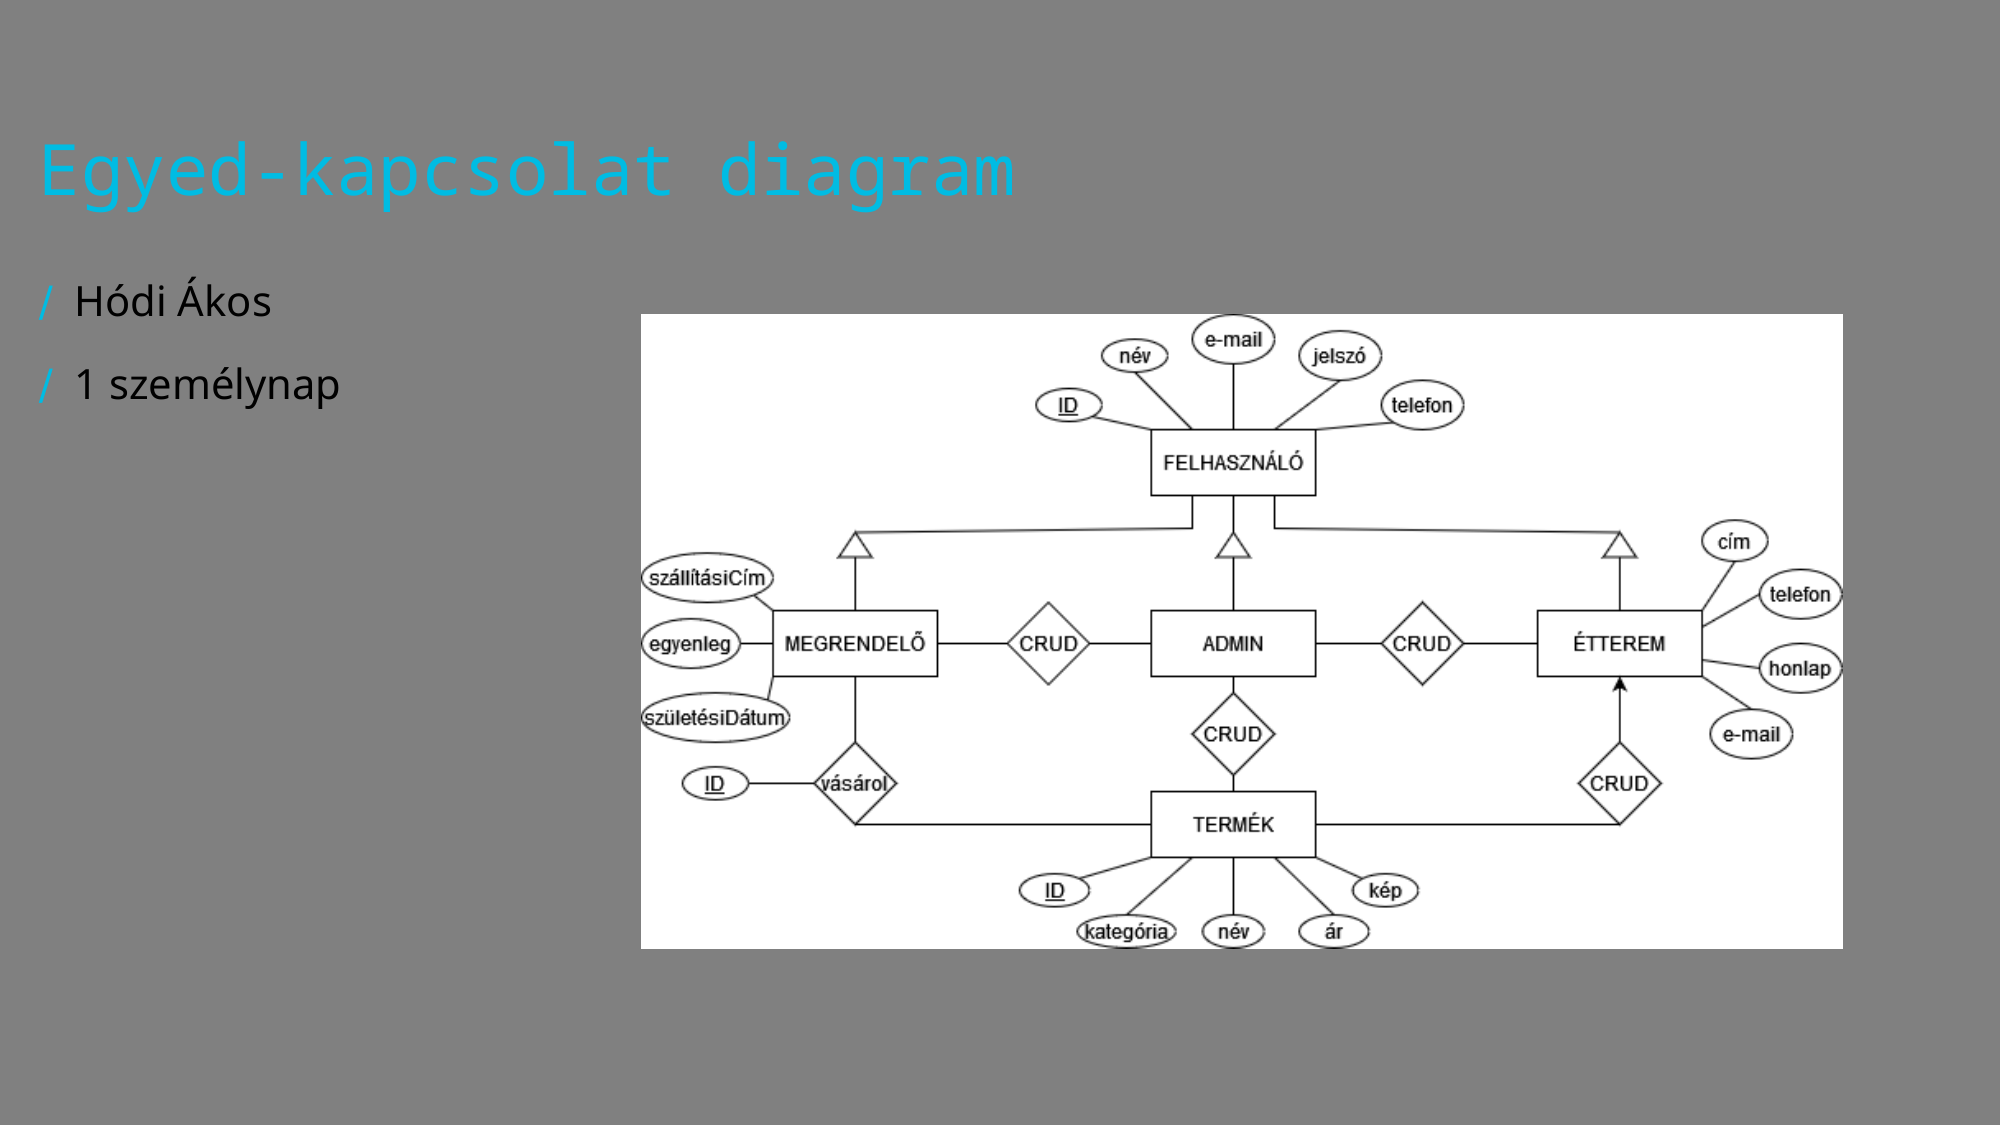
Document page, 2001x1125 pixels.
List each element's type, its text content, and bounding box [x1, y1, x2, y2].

list ∕ Hódi Ákos ∕ 1 személynap [23, 273, 550, 974]
picture [641, 314, 1843, 949]
title Egyed-kapcsolat diagram [23, 30, 1524, 219]
